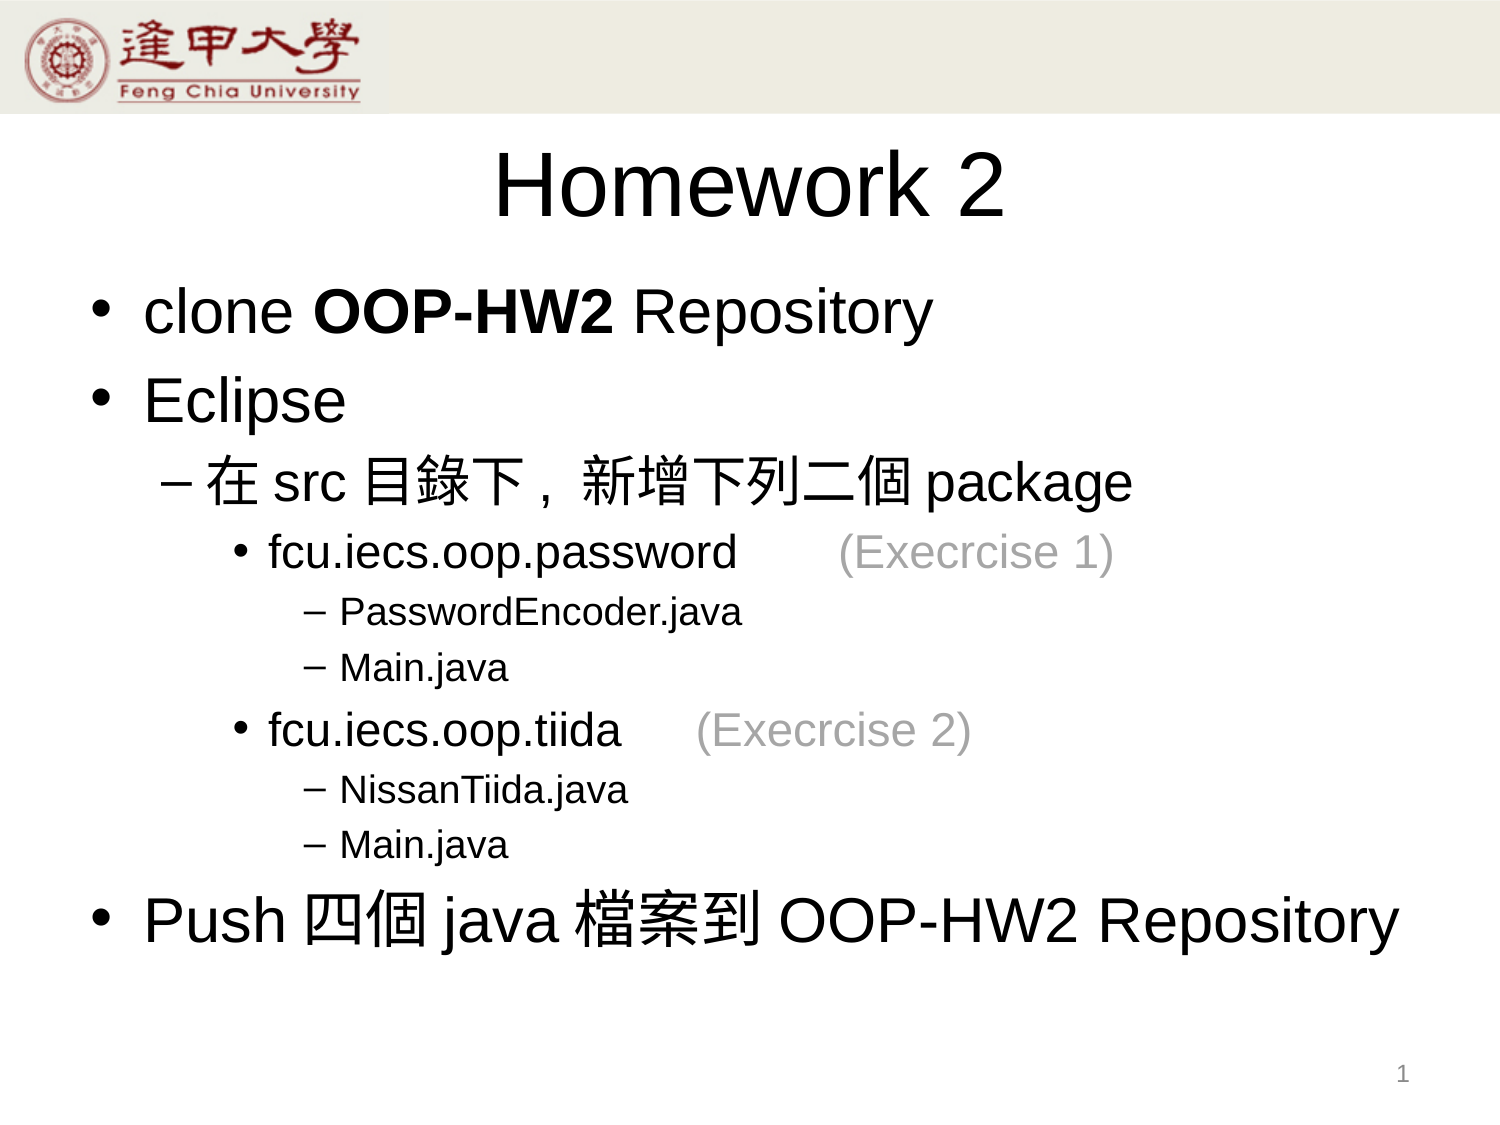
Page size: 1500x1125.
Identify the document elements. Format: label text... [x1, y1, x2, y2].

title Homework 2 [75, 114, 1425, 245]
list clone OOP-HW2 Repository Eclipse 在src目錄下, 新增下列二個package fcu.iecs.oop.password (Execrcise 1) PasswordEncoder.java Main.java fcu.iecs.oop.tiida (Execrcise 2) NissanTiida.java Main.java Push四個java檔案到OOP-HW2 Repository [75, 262, 1425, 1005]
slide_number 1 [1074, 1042, 1425, 1103]
picture [0, 1, 389, 114]
